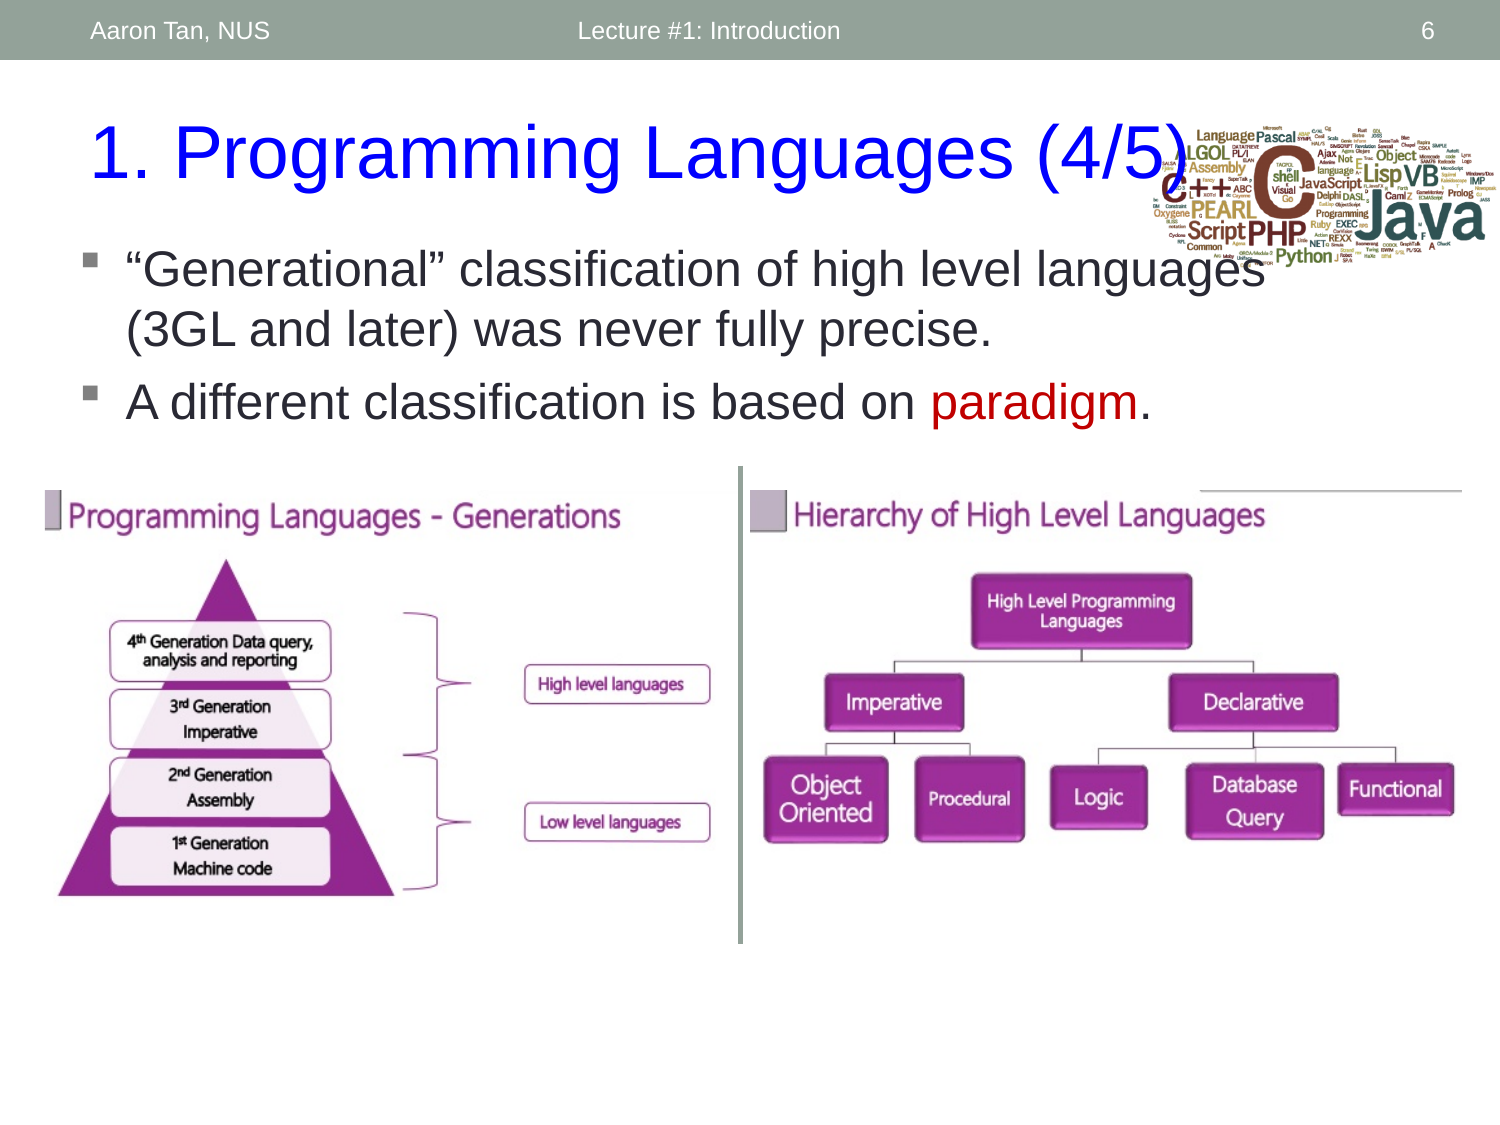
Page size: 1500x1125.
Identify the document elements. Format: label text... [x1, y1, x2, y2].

picture [749, 490, 1463, 856]
slide_number Aaron Tan, NUS [75, 3, 550, 57]
picture [1151, 124, 1500, 270]
slide_number 6 [1308, 3, 1450, 57]
text_box “Generational” classification of high level languages (3GL and later) was never fully precise. A different classification is based on paradigm. [64, 229, 1309, 437]
text_box 1. Programming Languages (4/5) [74, 96, 1425, 202]
picture [44, 490, 740, 906]
footer Lecture #1: Introduction [562, 3, 1238, 57]
